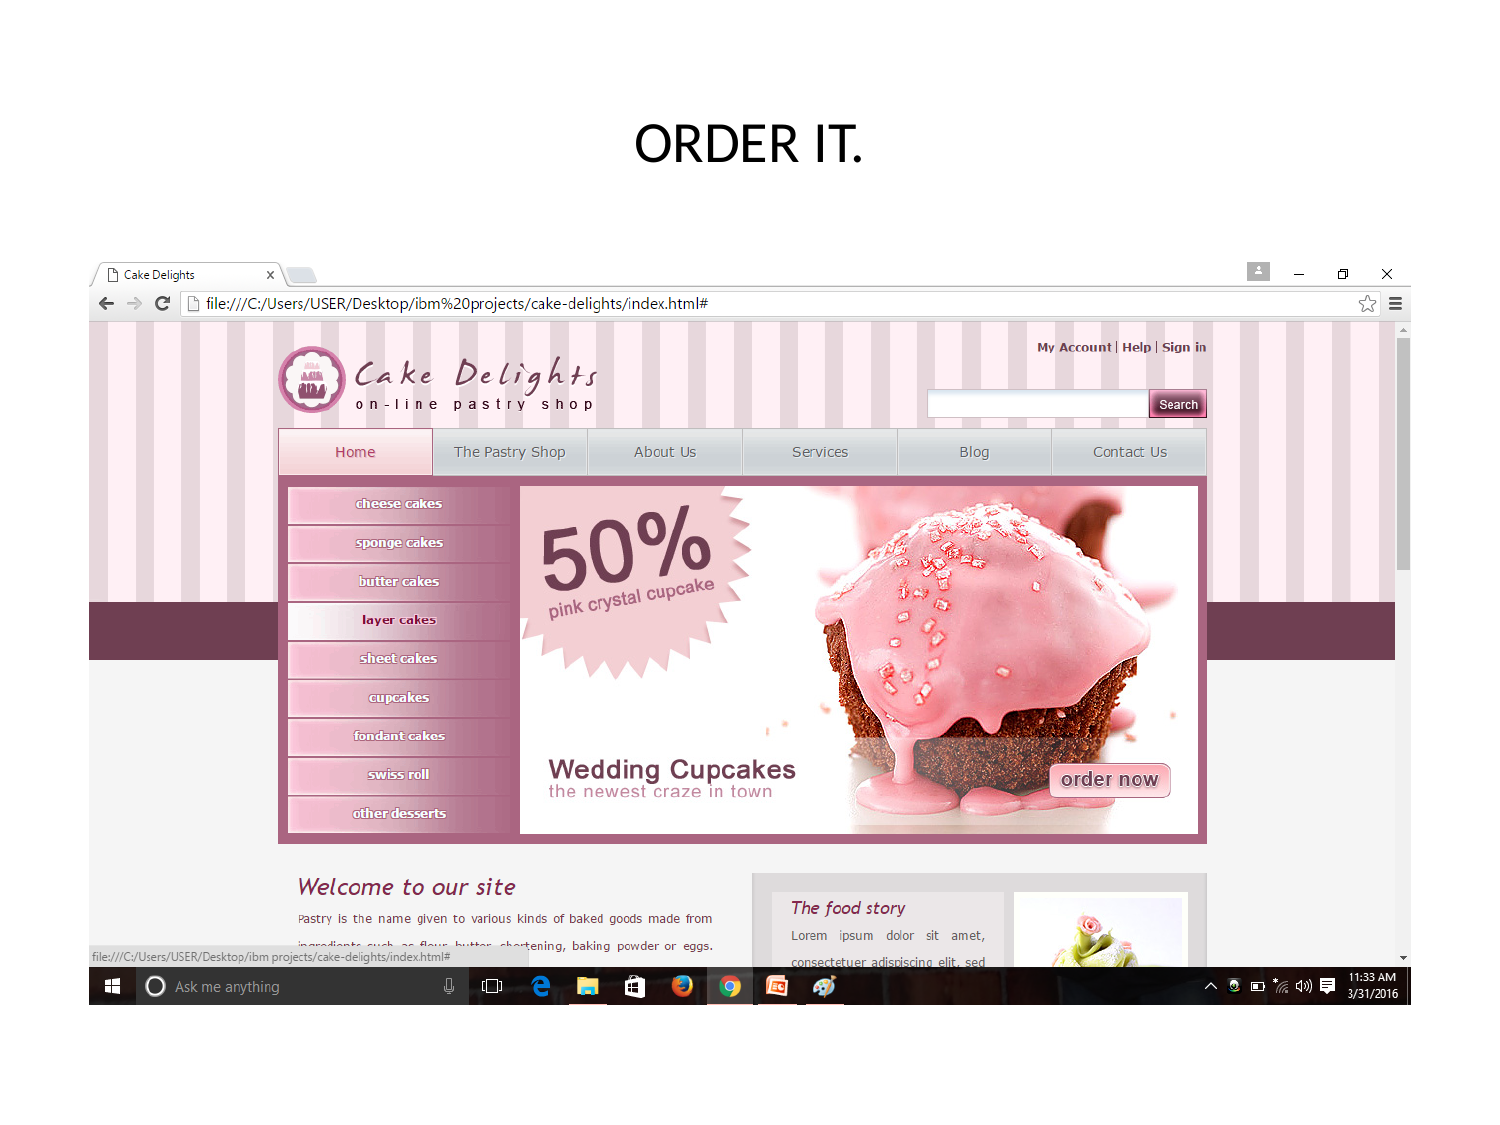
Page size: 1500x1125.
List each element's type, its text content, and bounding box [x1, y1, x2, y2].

title ORDER IT. [75, 45, 1425, 233]
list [89, 262, 1411, 1006]
